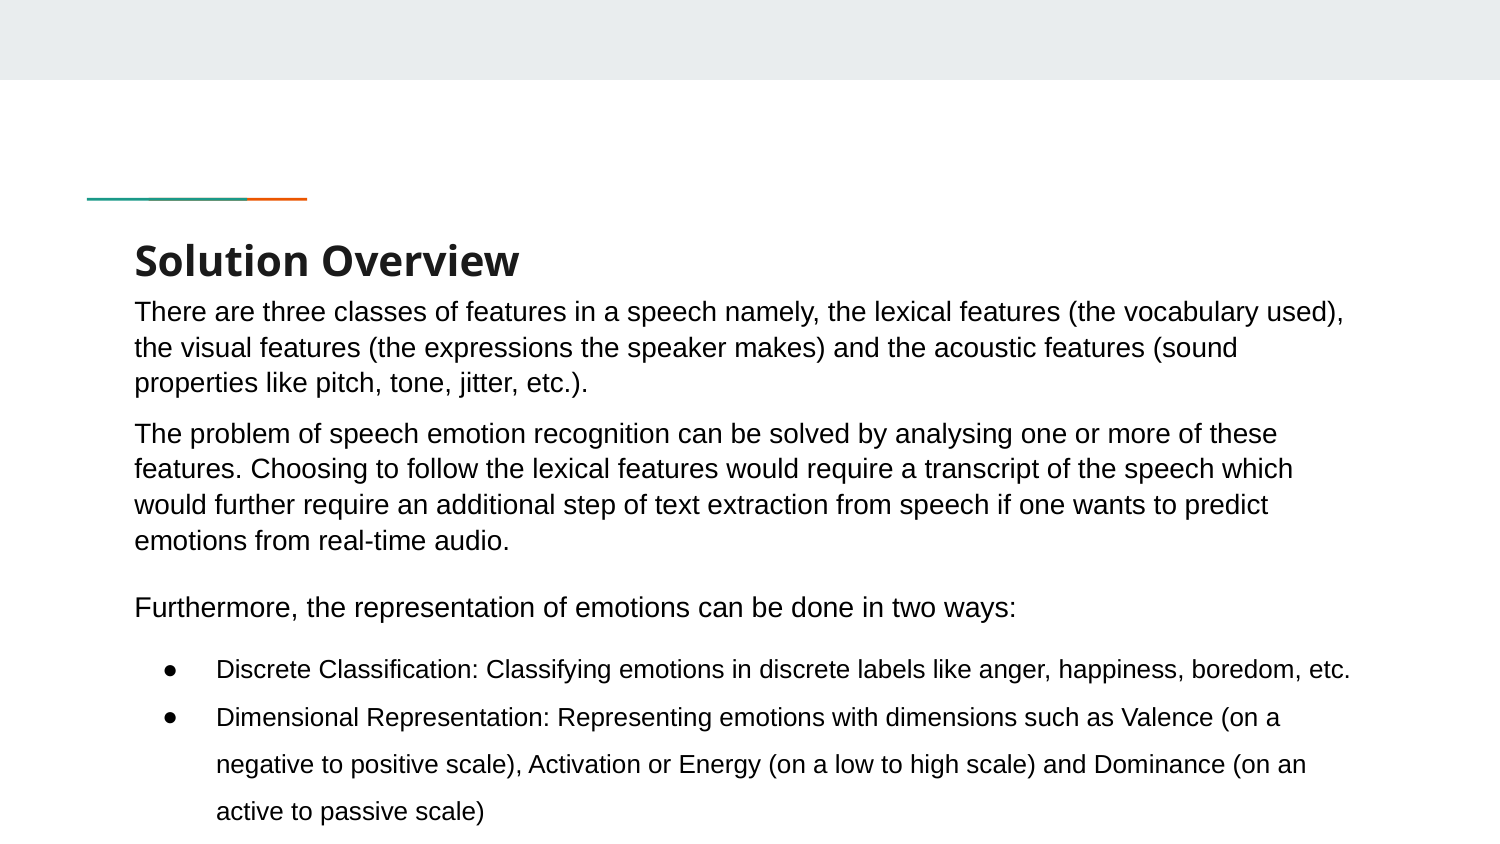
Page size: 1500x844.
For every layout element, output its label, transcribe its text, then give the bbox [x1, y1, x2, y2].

title Solution Overview [119, 216, 1381, 277]
list There are three classes of features in a speech namely, the lexical features (the vocabulary used), the visual features (the expressions the speaker makes) and the acoustic features (sound properties like pitch, tone, jitter, etc.). The problem of speech emotion recognition can be solved by analysing one or more of these features. Choosing to follow the lexical features would require a transcript of the speech which would further require an additional step of text extraction from speech if one wants to predict emotions from real-time audio. Furthermore, the representation of emotions can be done in two ways: Discrete Classification: Classifying emotions in discrete labels like anger, happiness, boredom, etc. Dimensional Representation: Representing emotions with dimensions such as Valence (on a negative to positive scale), Activation or Energy (on a low to high scale) and Dominance (on an active to passive scale) [119, 277, 1381, 844]
